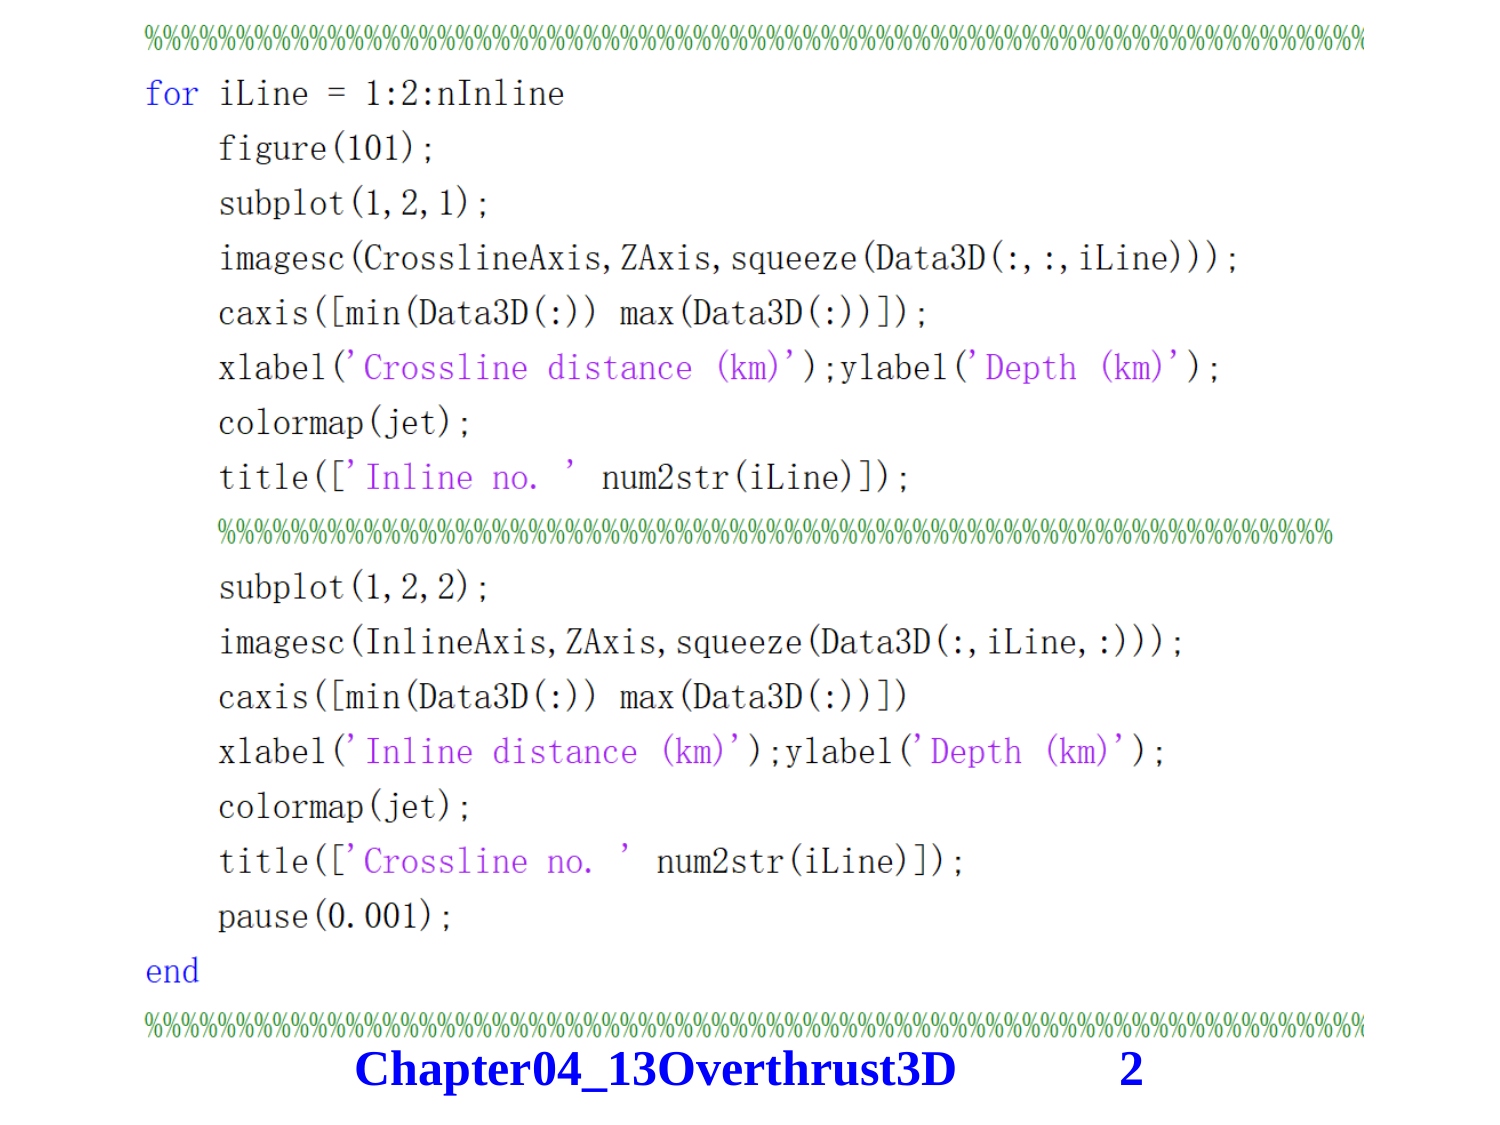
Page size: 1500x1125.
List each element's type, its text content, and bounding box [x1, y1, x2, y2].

picture [139, 16, 1364, 1042]
text_box Chapter04_13Overthrust3D 2 [0, 1035, 1500, 1096]
